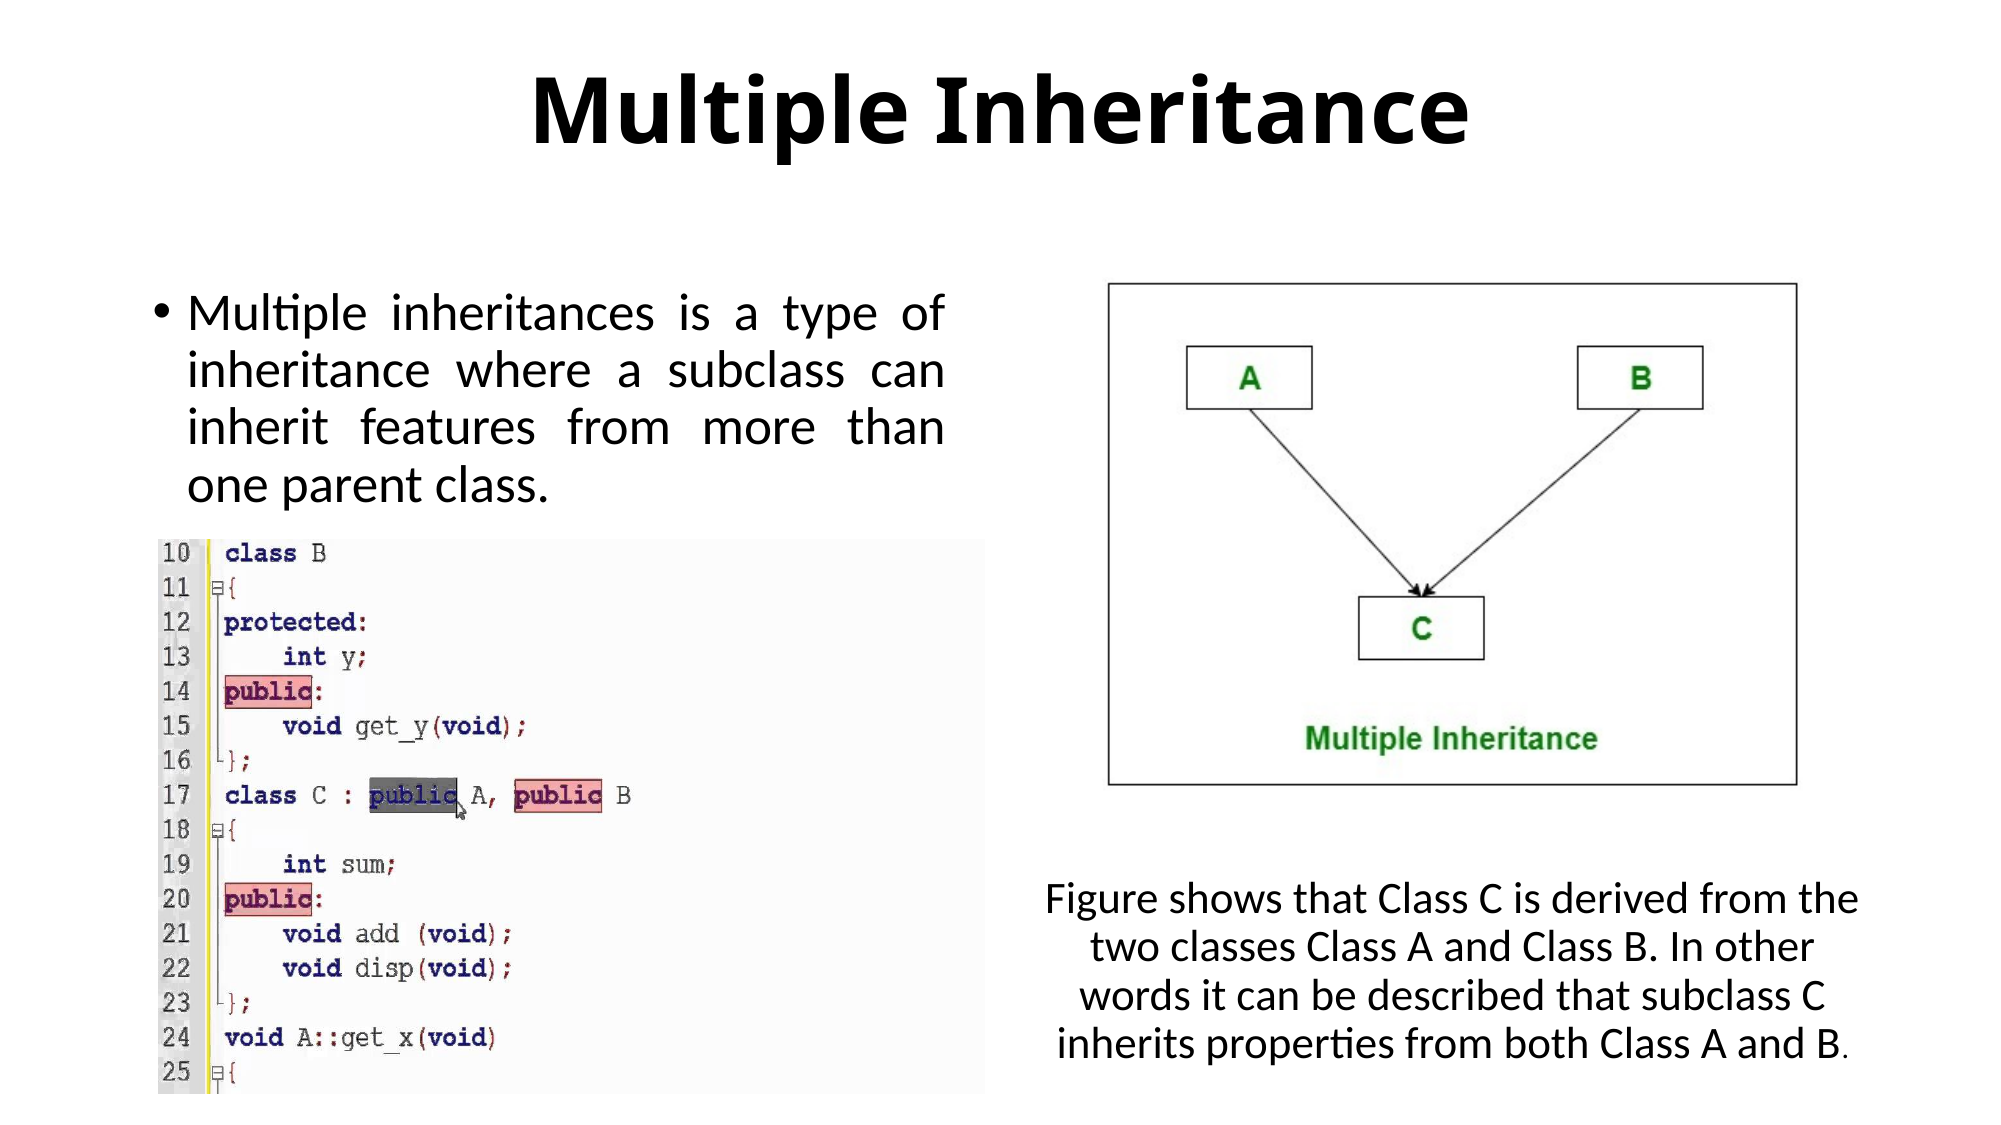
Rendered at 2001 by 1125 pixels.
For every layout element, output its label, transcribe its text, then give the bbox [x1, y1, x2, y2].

list Multiple inheritances is a type of inheritance where a subclass can inherit features from more than one parent class. [137, 277, 961, 523]
picture [157, 539, 985, 1094]
list Figure shows that Class C is derived from the two classes Class A and Class B. In other words it can be described that subclass C inherits properties from both Class A and B. [1027, 832, 1878, 1077]
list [1101, 277, 1804, 792]
title Multiple Inheritance [137, 59, 1863, 278]
